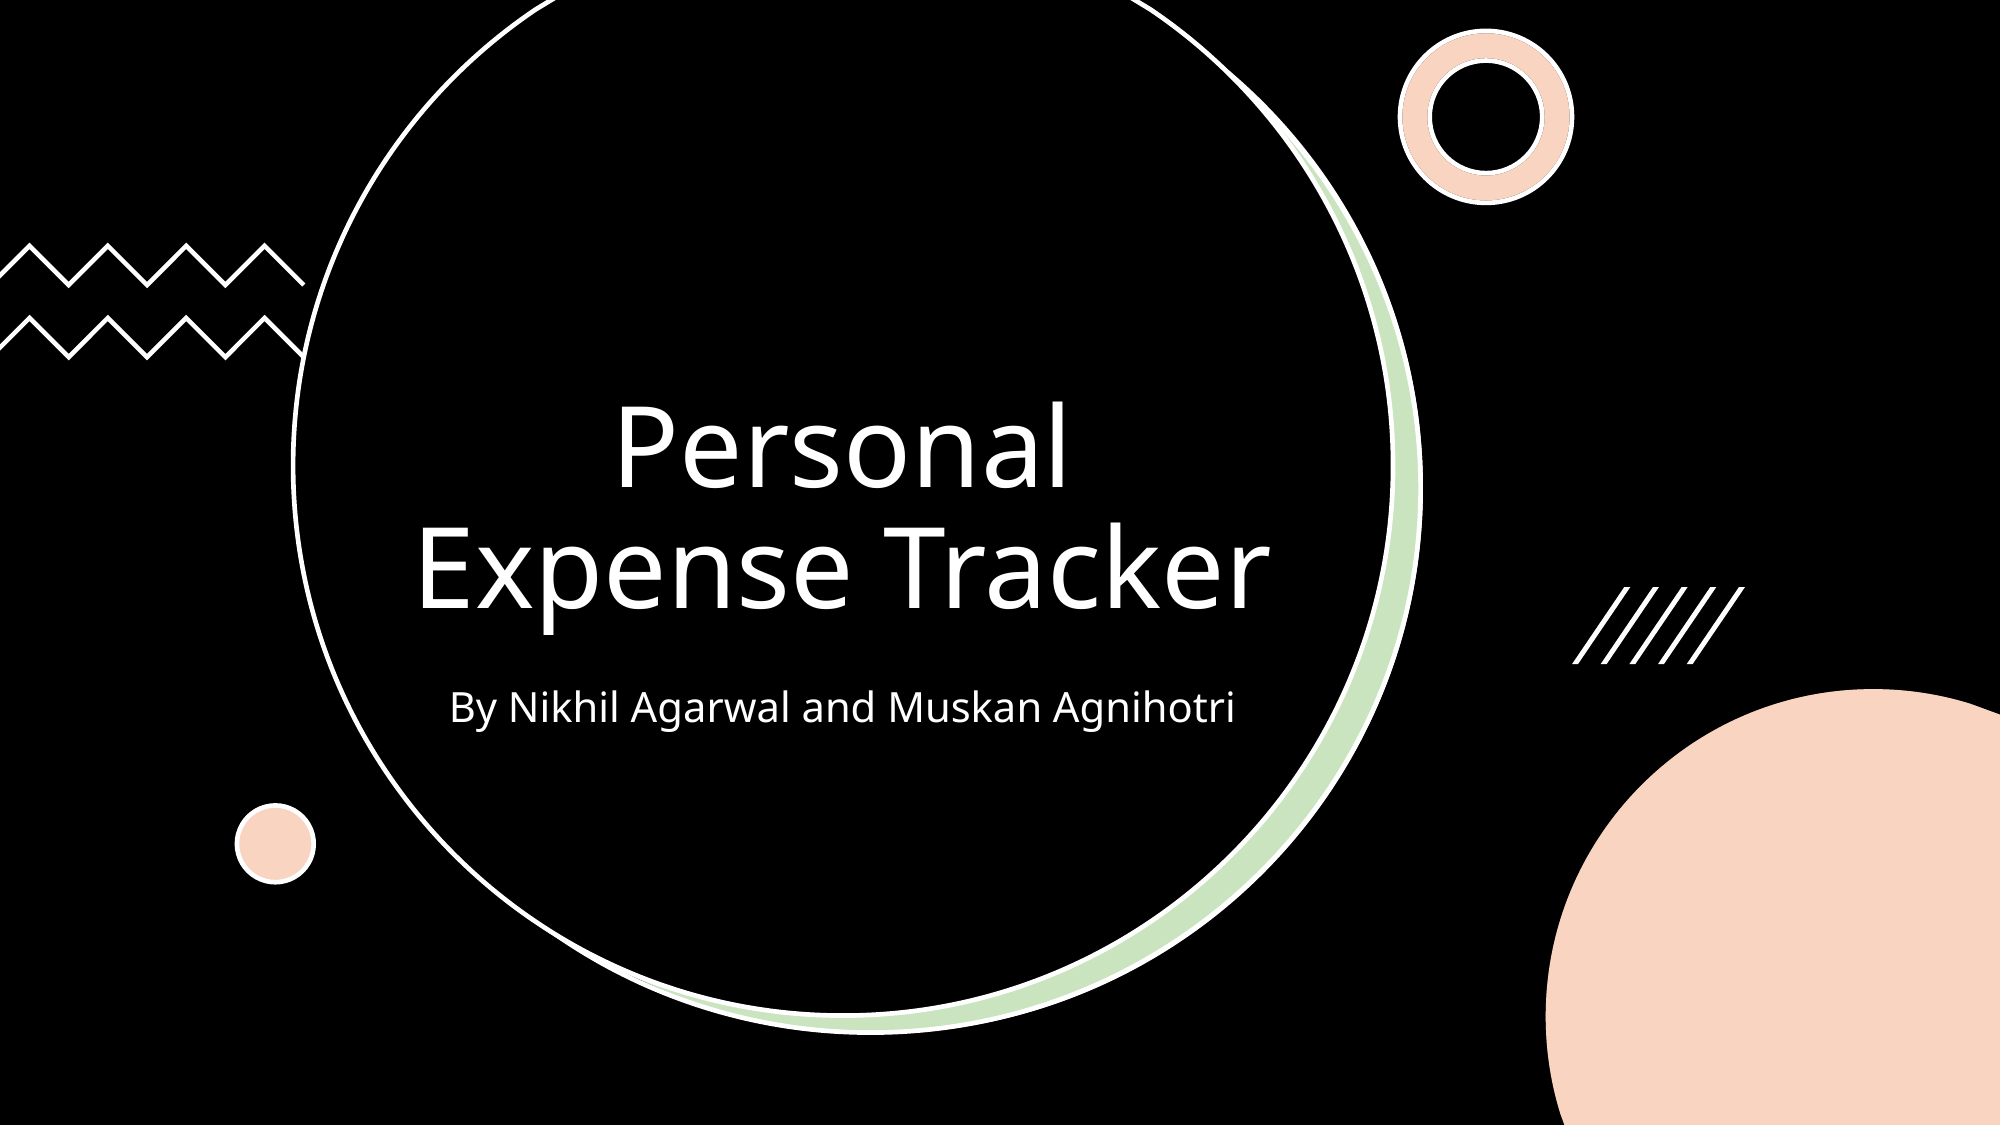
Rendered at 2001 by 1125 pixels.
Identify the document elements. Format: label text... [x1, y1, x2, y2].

text_box [1544, 687, 2000, 1125]
text_box [393, 0, 1293, 146]
text_box [450, 853, 1236, 1018]
title Personal Expense Tracker [367, 146, 1317, 641]
text_box [0, 0, 2000, 1125]
text_box [1211, 53, 1305, 146]
text_box [1247, 89, 1301, 146]
text_box [565, 167, 1423, 1035]
text_box [291, 183, 1395, 801]
text_box [1398, 29, 1574, 205]
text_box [1571, 586, 1746, 665]
subtitle By Nikhil Agarwal and Muskan Agnihotri [404, 679, 1281, 853]
text_box [861, 161, 1425, 1036]
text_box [0, 242, 306, 361]
text_box [235, 803, 316, 884]
